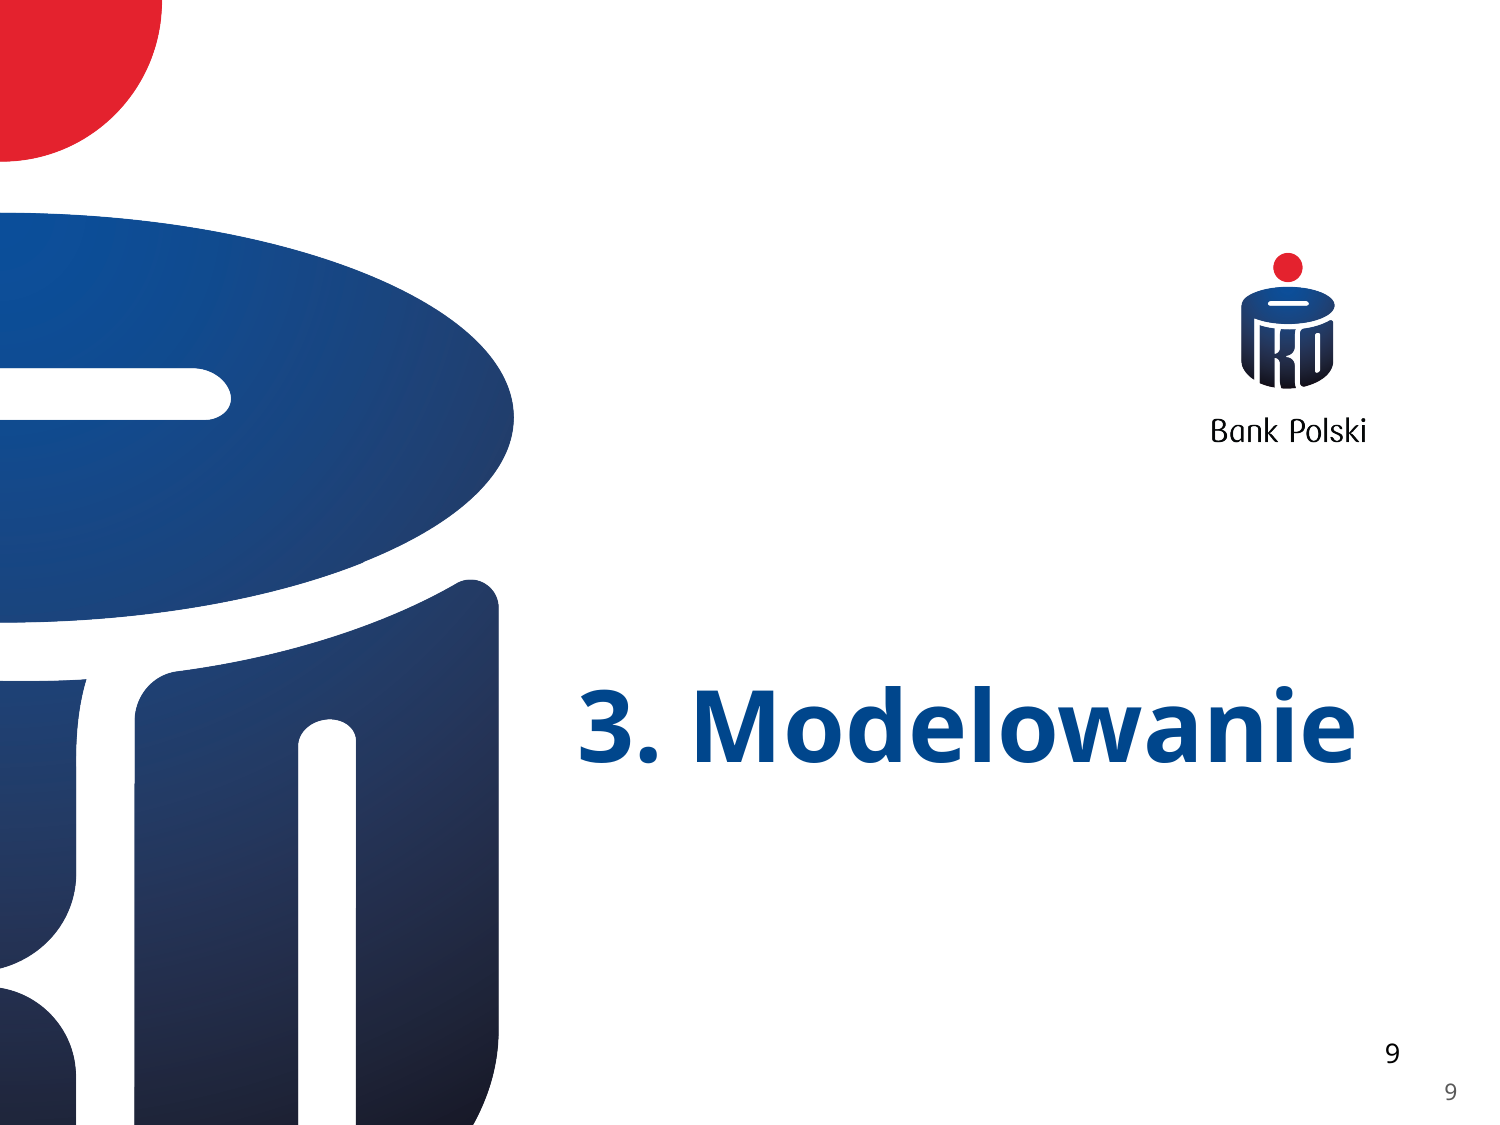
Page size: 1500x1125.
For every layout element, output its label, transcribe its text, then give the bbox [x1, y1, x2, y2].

slide_number 9 [1370, 1029, 1500, 1089]
picture [0, 0, 1500, 1125]
title 3. Modelowanie [572, 663, 1364, 929]
